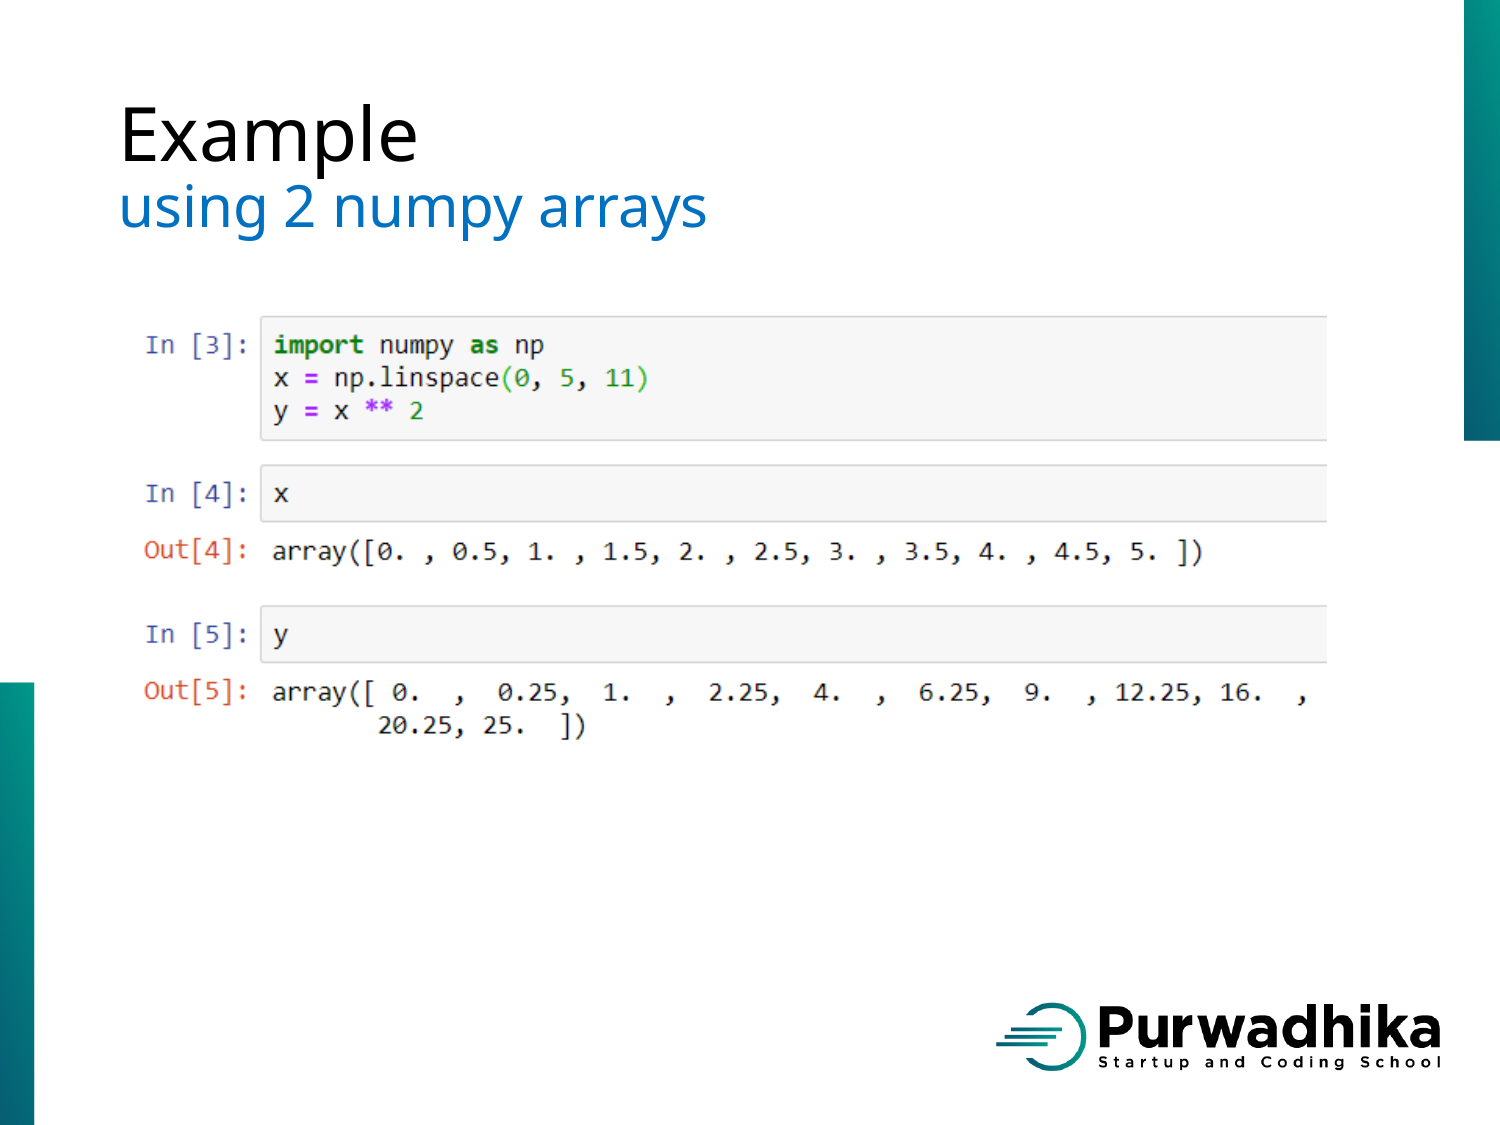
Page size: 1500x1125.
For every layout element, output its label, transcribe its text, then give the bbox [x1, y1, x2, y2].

picture [0, 0, 1500, 1125]
title Example using 2 numpy arrays [103, 59, 1397, 278]
